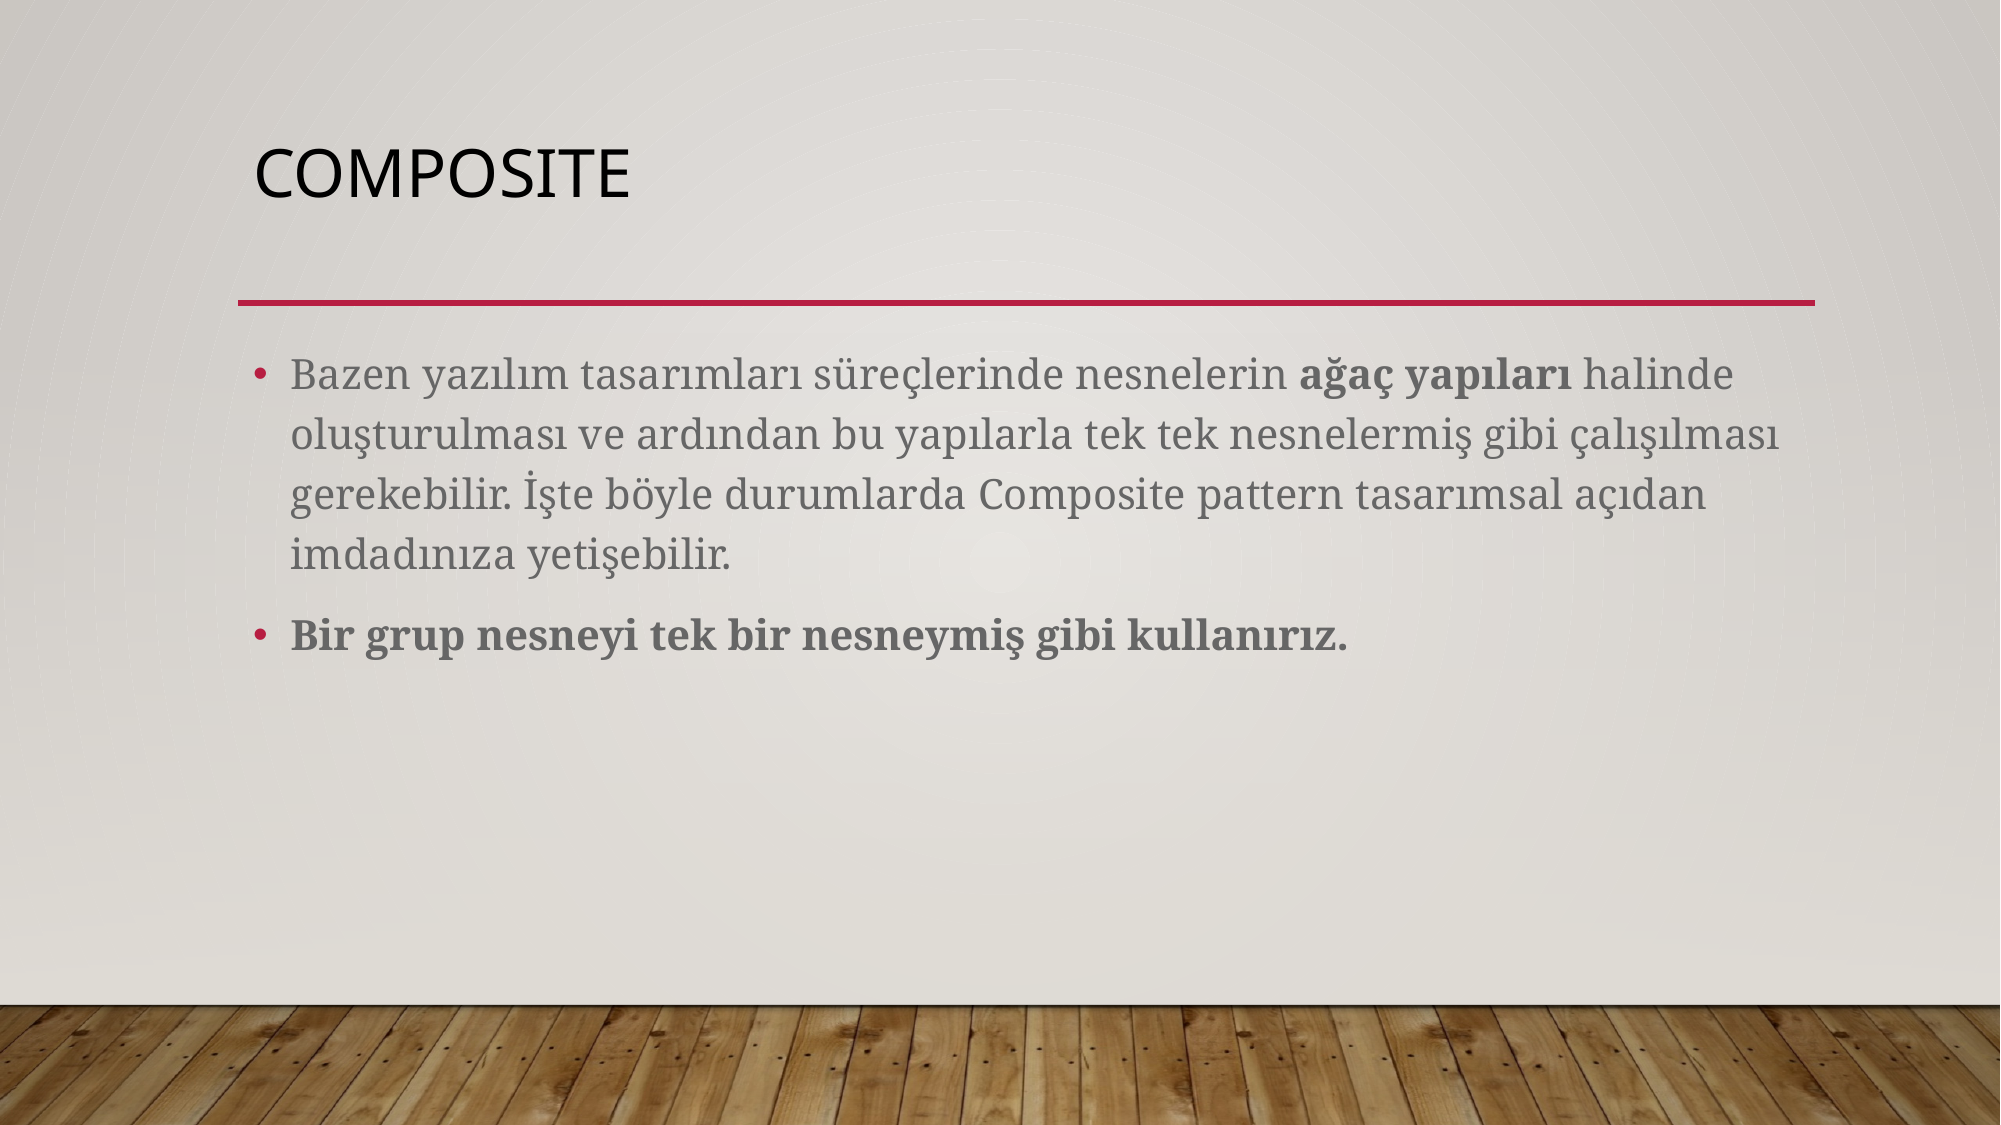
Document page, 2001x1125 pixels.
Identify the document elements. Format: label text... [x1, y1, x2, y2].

title composıte [238, 131, 1814, 305]
list Bazen yazılım tasarımları süreçlerinde nesnelerin ağaç yapıları halinde oluşturulması ve ardından bu yapılarla tek tek nesnelermiş gibi çalışılması gerekebilir. İşte böyle durumlarda Composite pattern tasarımsal açıdan imdadınıza yetişebilir. Bir grup nesneyi tek bir nesneymiş gibi kullanırız. [238, 330, 1814, 897]
picture [0, 1005, 2000, 1125]
